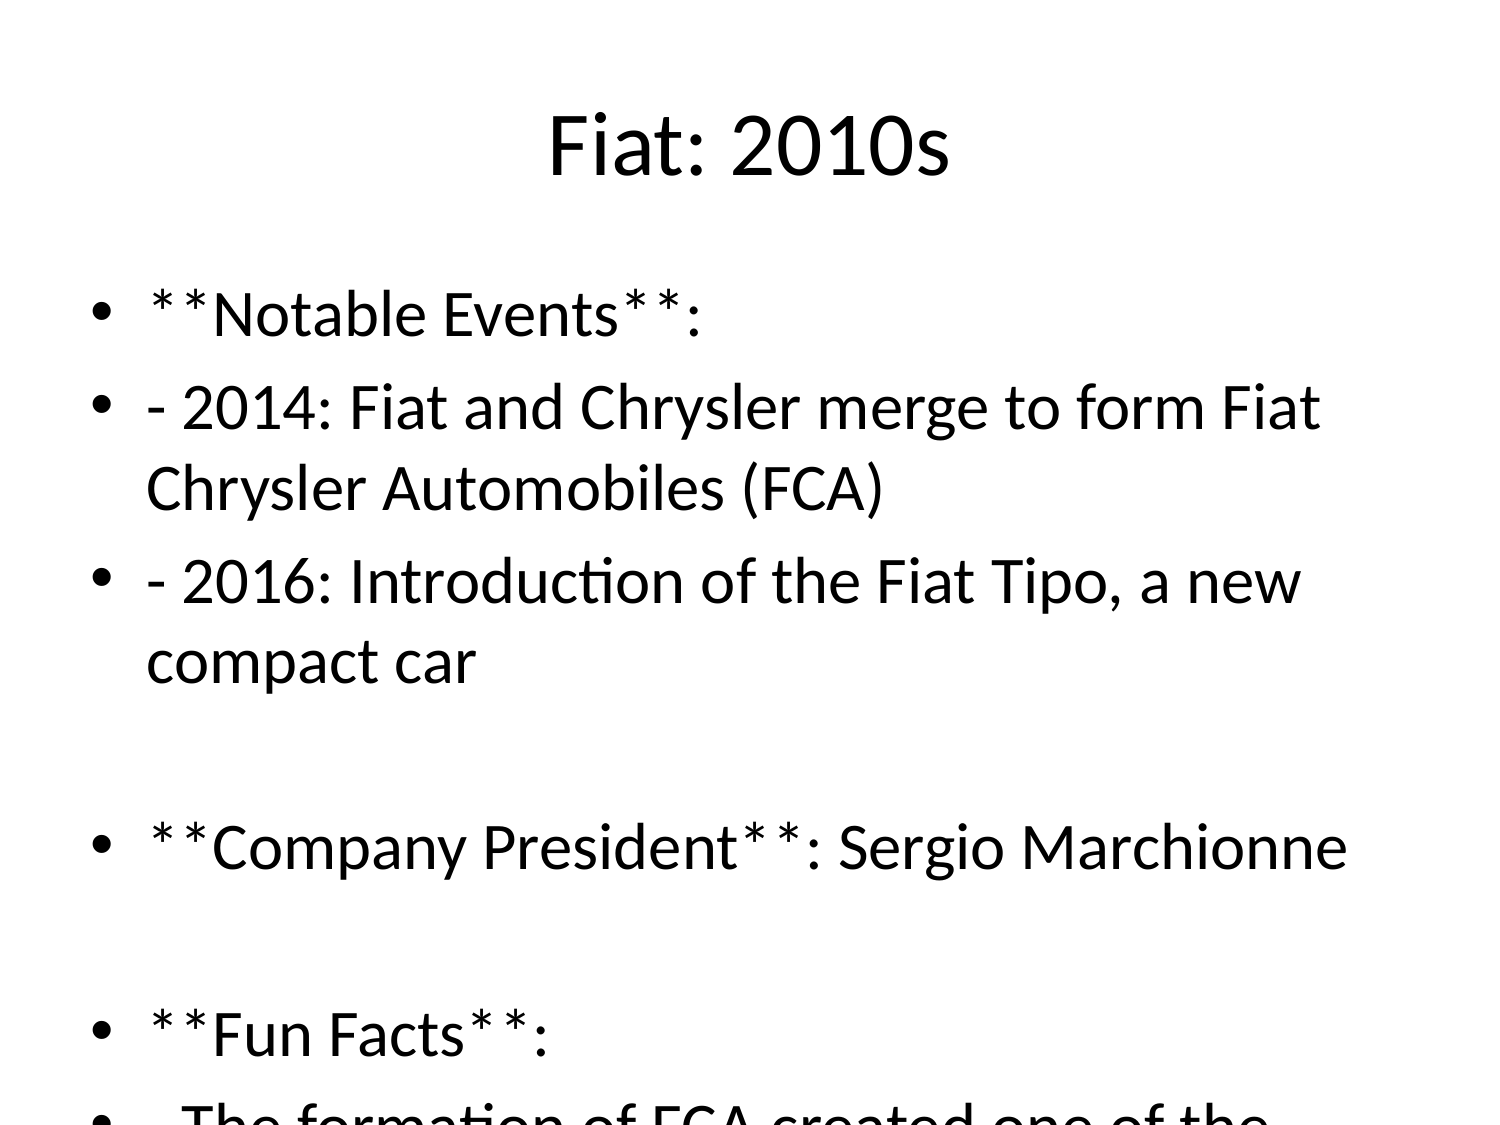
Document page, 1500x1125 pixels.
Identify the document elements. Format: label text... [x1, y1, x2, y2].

title Fiat: 2010s [75, 45, 1425, 233]
list **Notable Events**: - 2014: Fiat and Chrysler merge to form Fiat Chrysler Automobiles (FCA) - 2016: Introduction of the Fiat Tipo, a new compact car **Company President**: Sergio Marchionne **Fun Facts**: - The formation of FCA created one of the largest automotive groups in the world. [75, 262, 1425, 1005]
